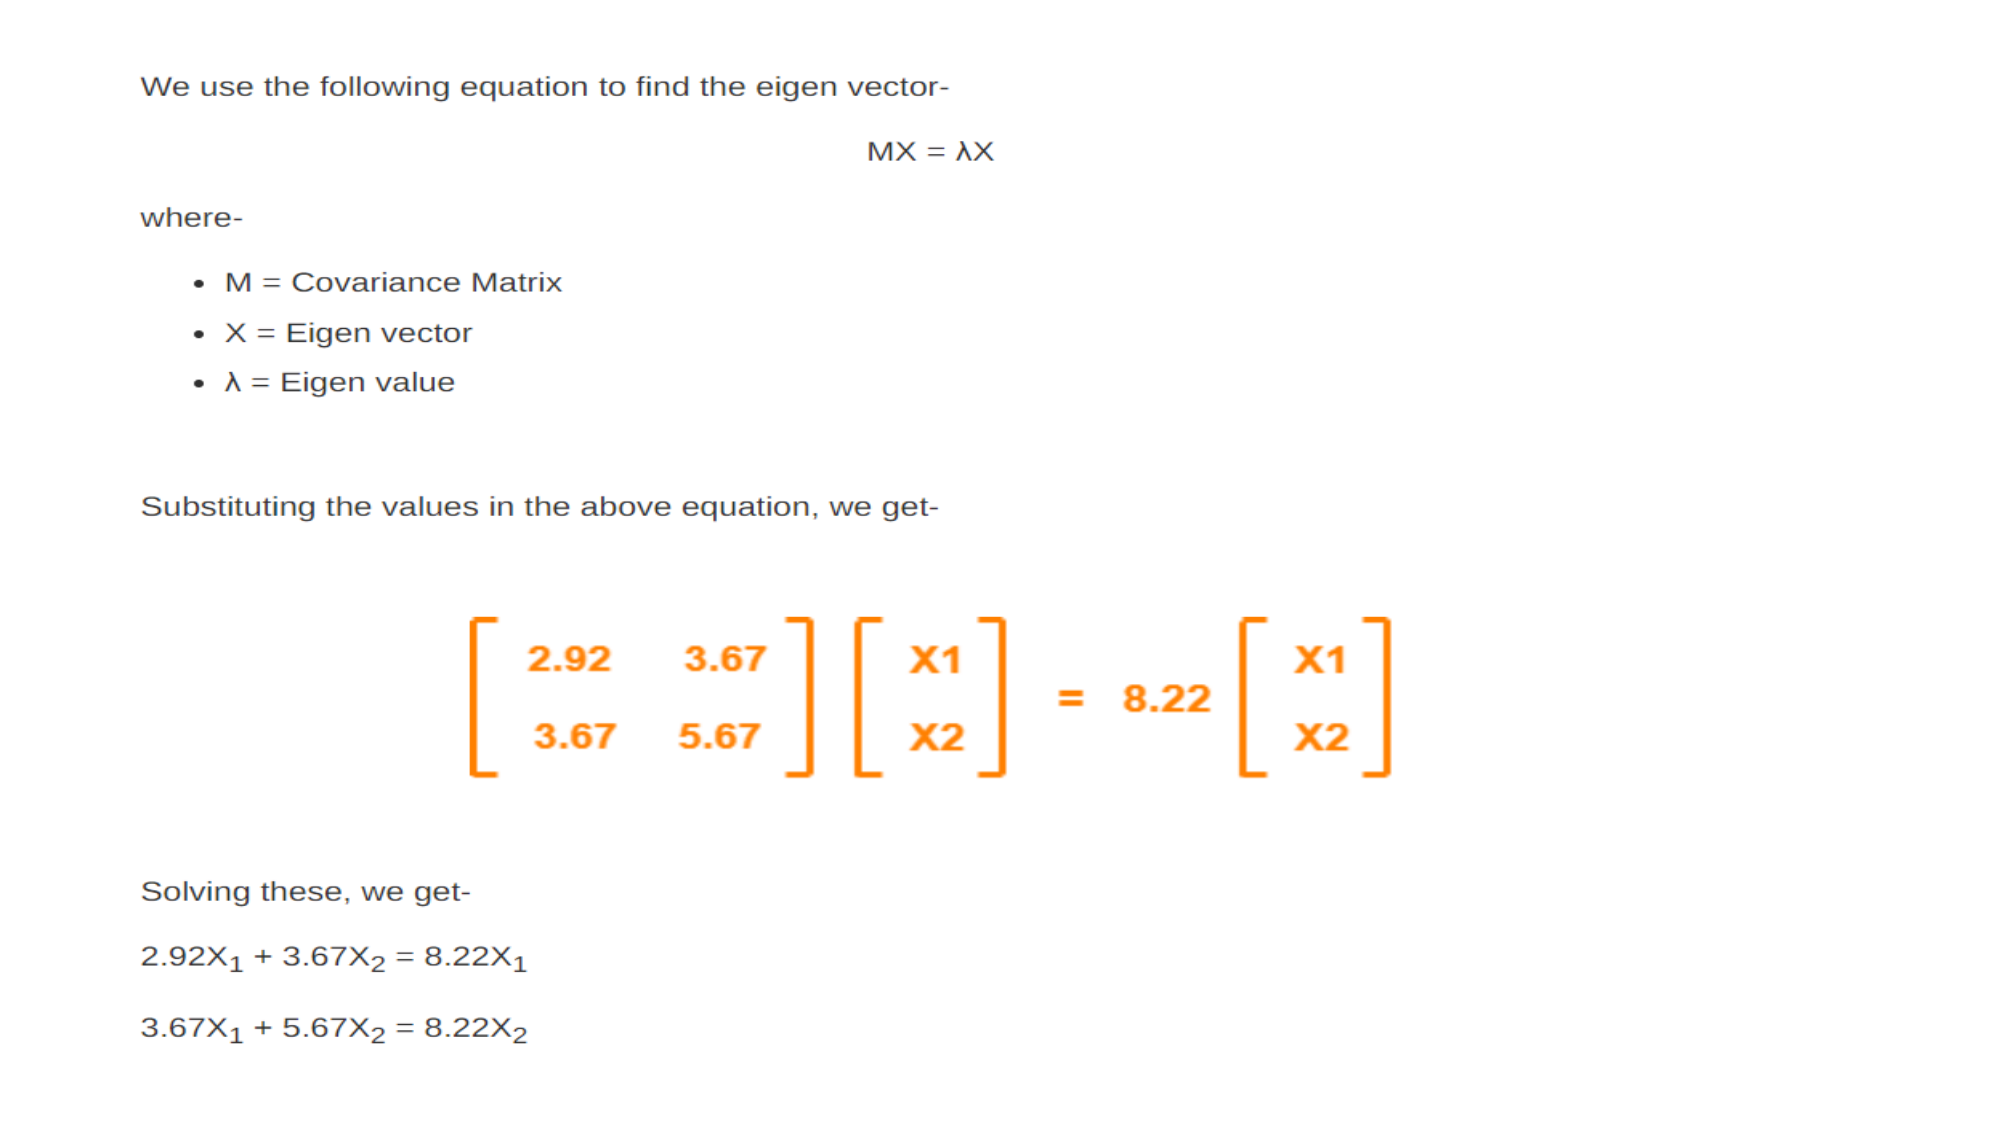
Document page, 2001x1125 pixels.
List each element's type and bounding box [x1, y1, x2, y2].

list [119, 48, 1496, 1081]
